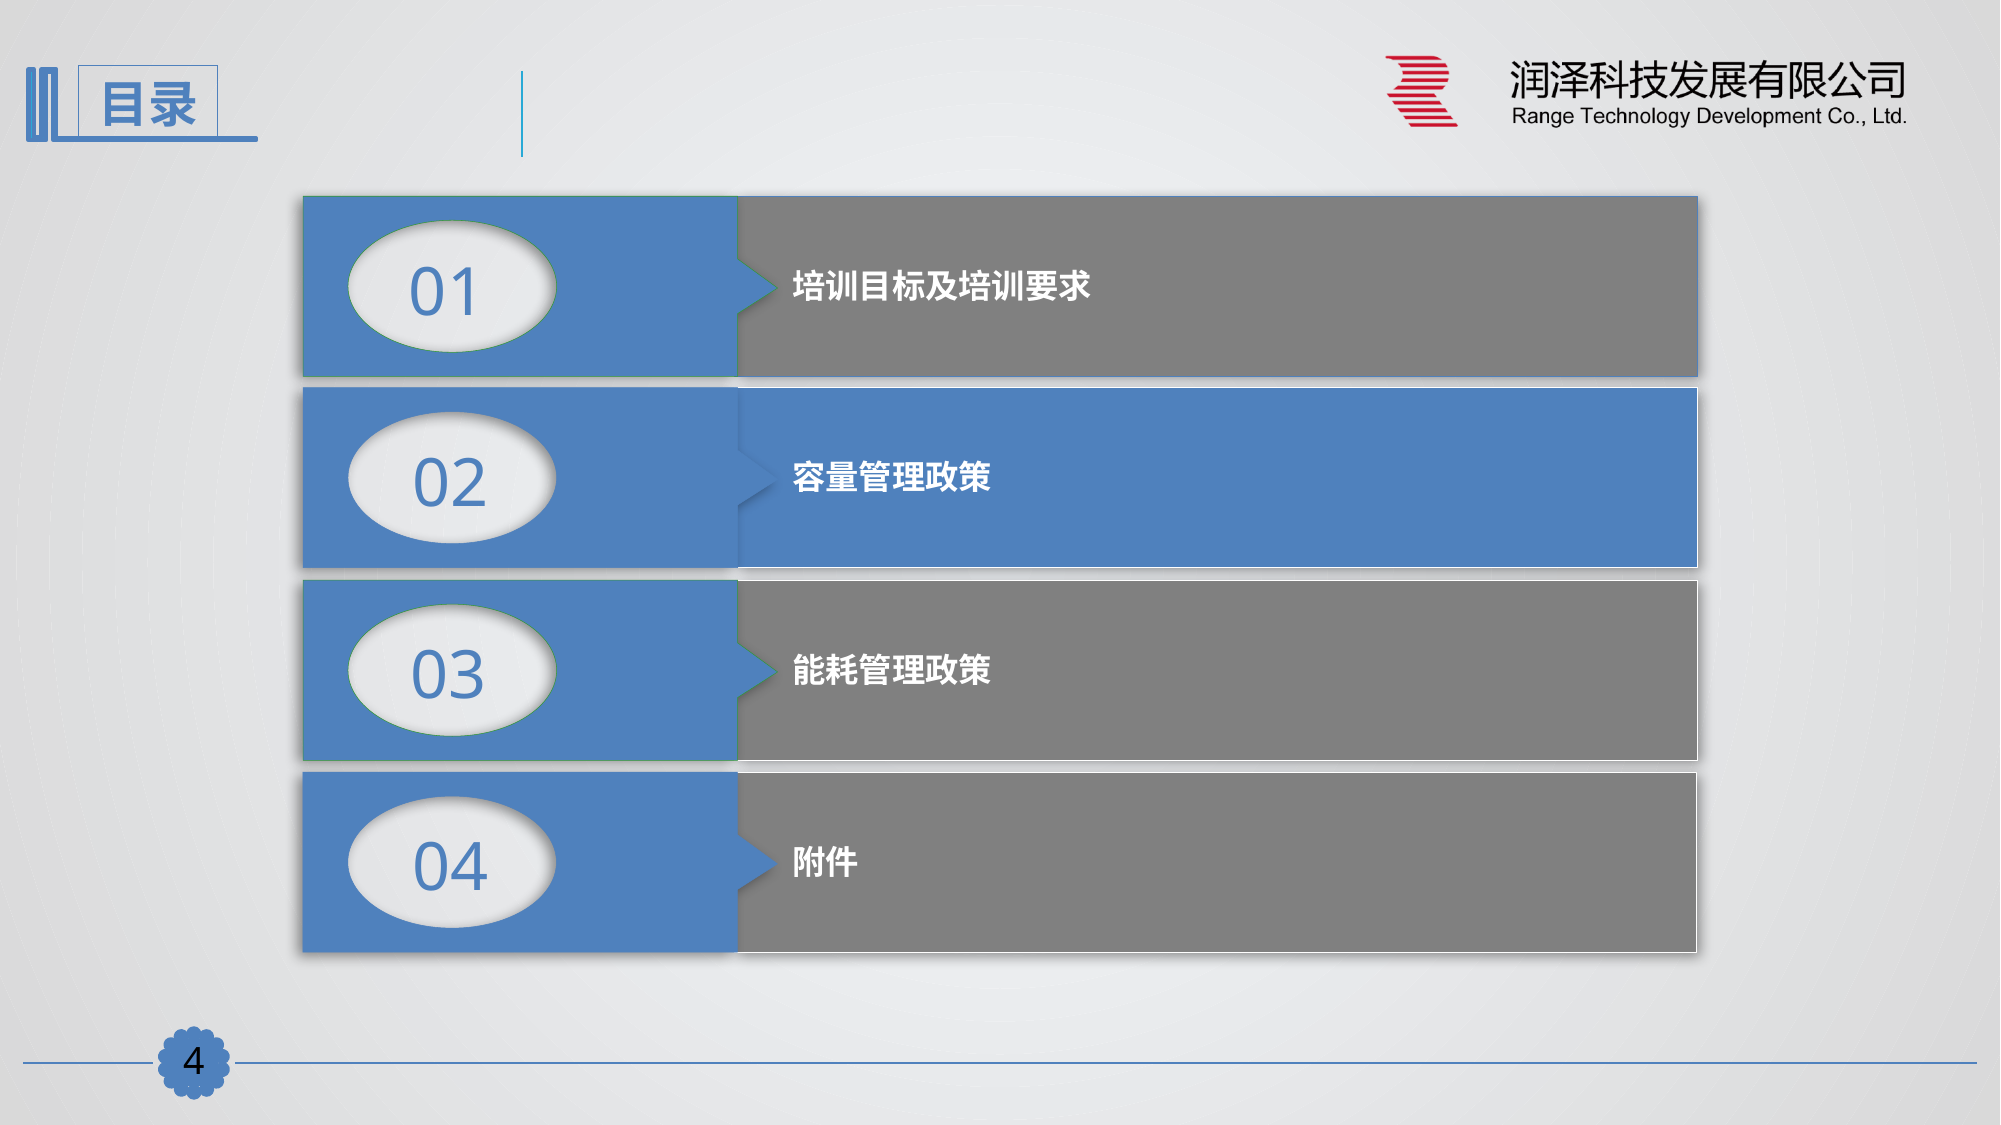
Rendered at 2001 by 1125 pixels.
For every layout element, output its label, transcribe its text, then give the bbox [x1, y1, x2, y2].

slide_number 3 [169, 1039, 218, 1086]
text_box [302, 195, 1698, 377]
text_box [302, 387, 1698, 569]
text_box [302, 579, 1698, 761]
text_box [302, 771, 1698, 953]
picture [1357, 19, 1949, 155]
